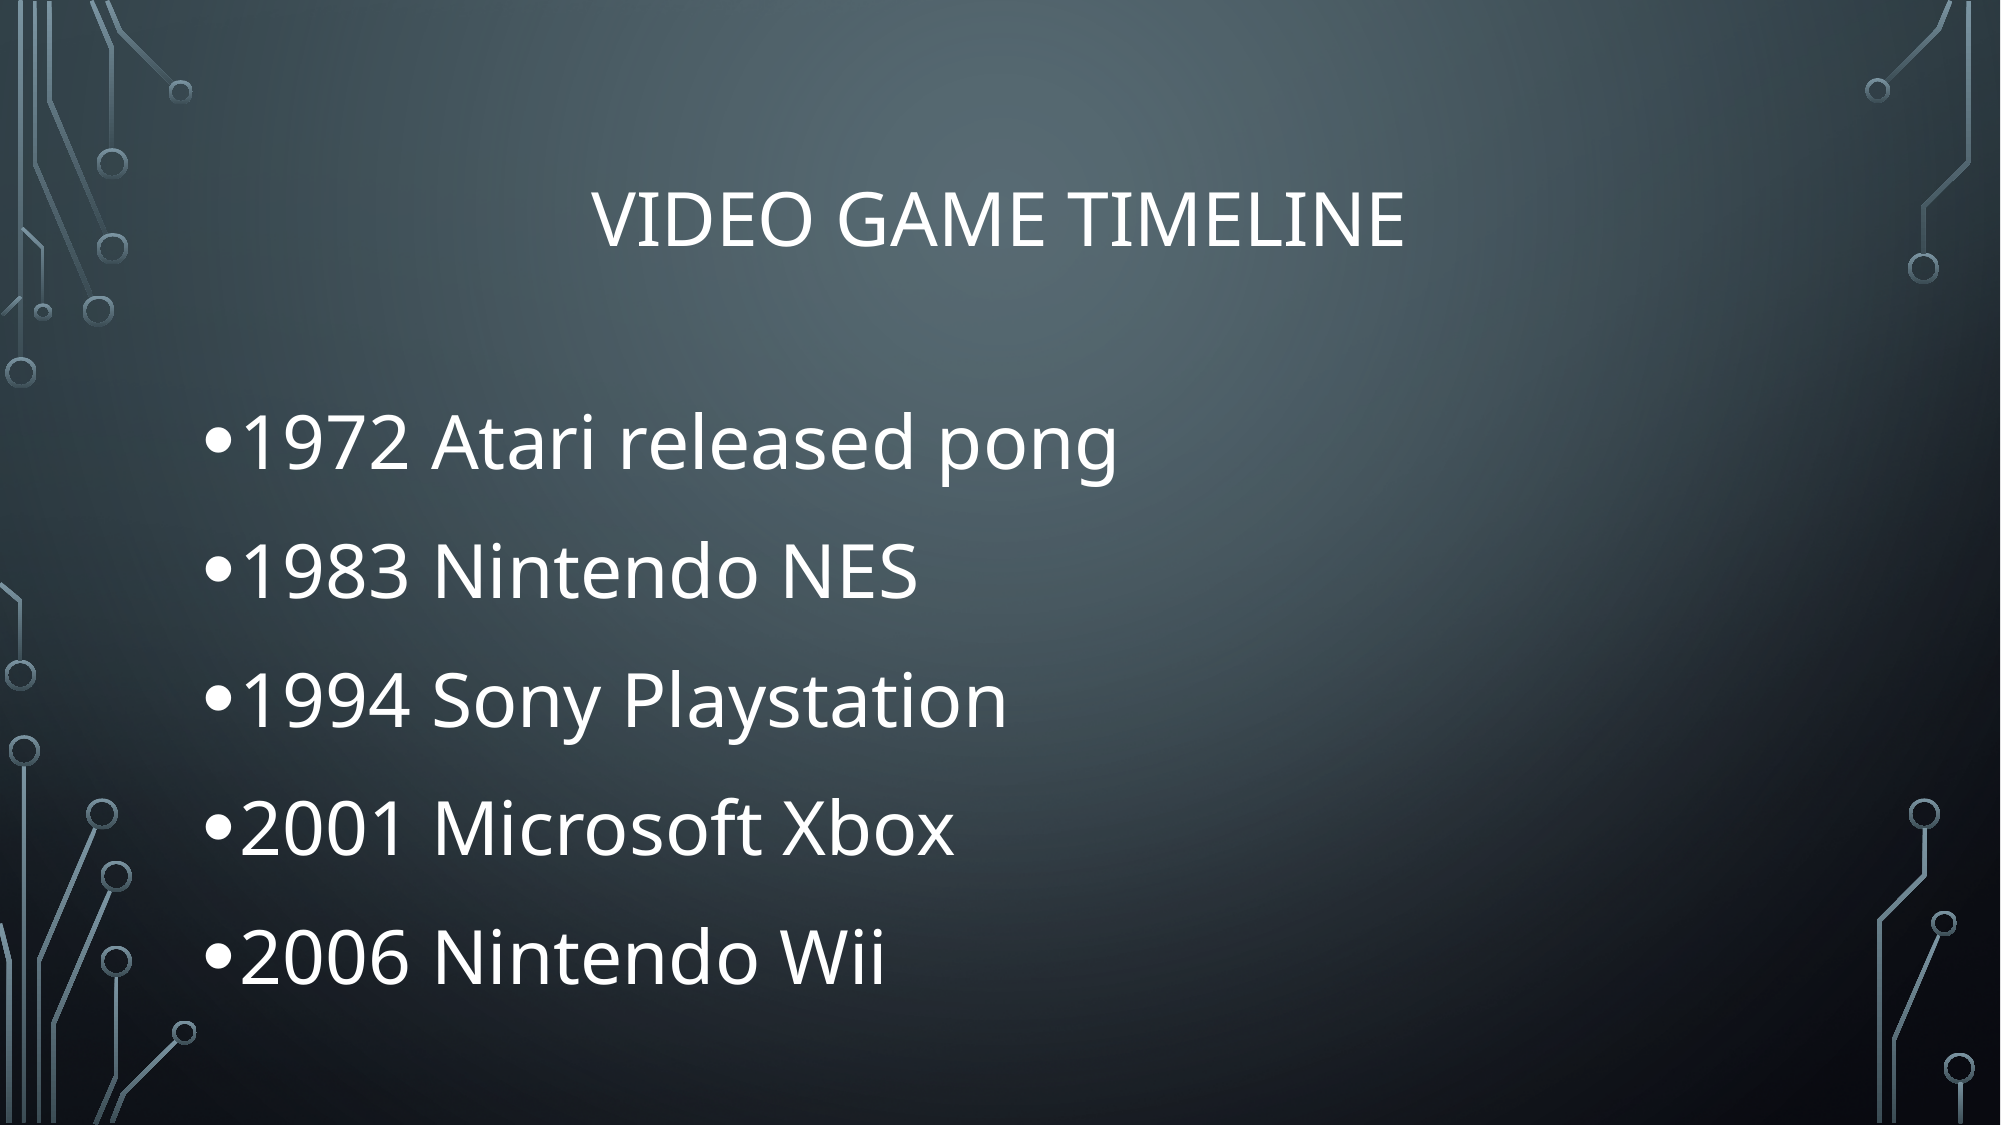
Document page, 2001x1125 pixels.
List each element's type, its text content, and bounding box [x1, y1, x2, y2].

list 1972 Atari released pong 1983 Nintendo NES 1994 Sony Playstation 2001 Microsoft Xbox 2006 Nintendo Wii [187, 369, 1813, 950]
title Video game Timeline [187, 101, 1813, 344]
